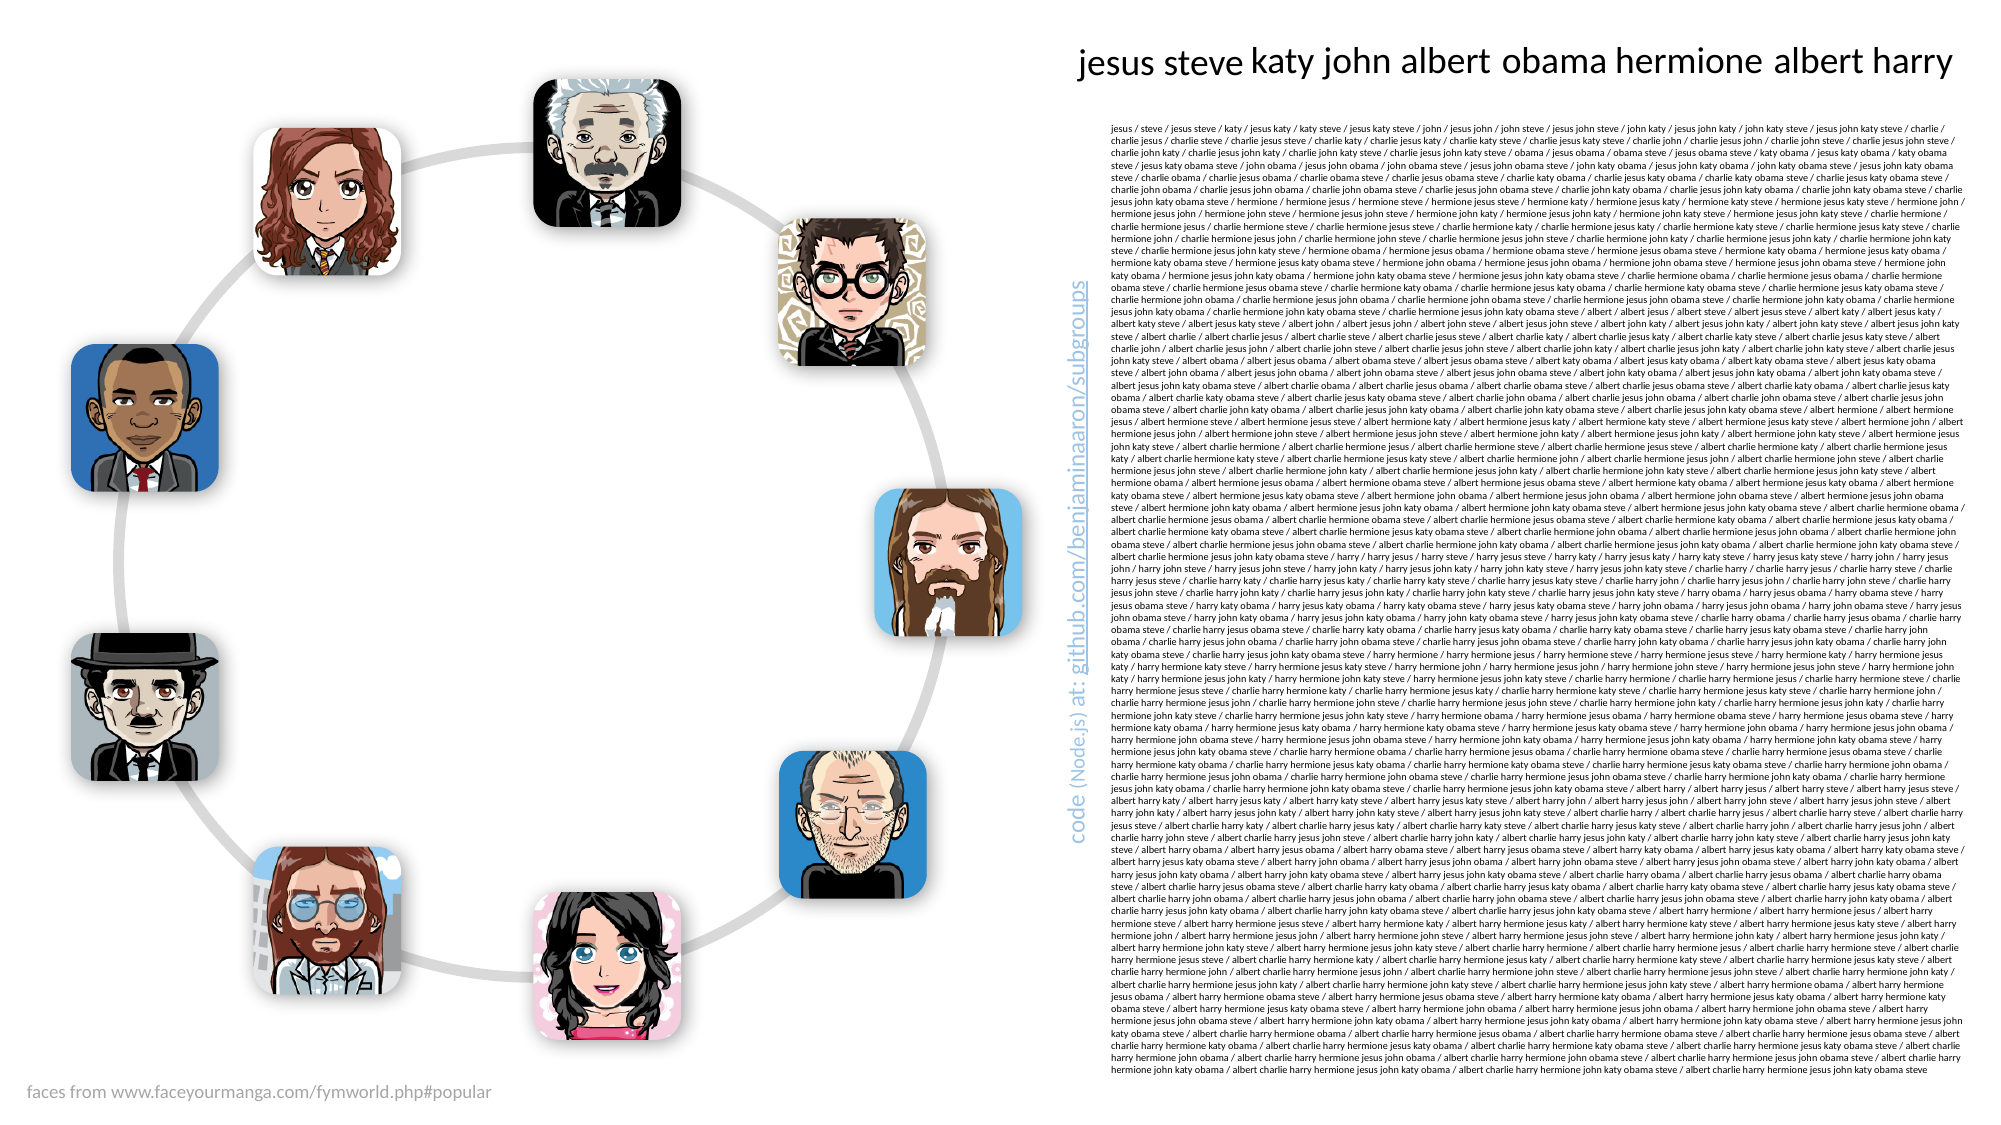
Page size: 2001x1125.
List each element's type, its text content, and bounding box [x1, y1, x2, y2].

text_box hermione [1600, 29, 1758, 89]
text_box steve [1173, 30, 1268, 91]
picture [253, 846, 402, 995]
text_box faces from www.faceyourmanga.com/fymworld.php#popular [12, 1072, 523, 1111]
text_box albert [1758, 29, 1857, 89]
picture [874, 488, 1023, 637]
picture [778, 218, 926, 366]
text_box [117, 146, 941, 979]
picture [533, 892, 682, 1040]
picture [253, 127, 402, 276]
text_box jesus / steve / jesus steve / katy / jesus katy / katy steve / jesus katy steve / john / jesus john / john steve / jesus john steve / john katy / jesus john katy / john katy steve / jesus john katy steve / charlie / charlie jesus / charlie steve / charlie jesus steve / charlie katy / charlie jesus katy / charlie katy steve / charlie jesus katy steve / charlie john / charlie jesus john / charlie john steve / charlie jesus john steve / charlie john katy / charlie jesus john katy / charlie john katy steve / charlie jesus john katy steve / obama / jesus obama / obama steve / jesus obama steve / katy obama / jesus katy obama / katy obama steve / jesus katy obama steve / john obama / jesus john obama / john obama steve / jesus john obama steve / john katy obama / jesus john katy obama / john katy obama steve / jesus john katy obama steve / charlie obama / charlie jesus obama / charlie obama steve / charlie jesus obama steve / charlie katy obama / charlie jesus katy obama / charlie katy obama steve / charlie jesus katy obama steve / charlie john obama / charlie jesus john obama / charlie john obama steve / charlie jesus john obama steve / charlie john katy obama / charlie jesus john katy obama / charlie john katy obama steve / charlie jesus john katy obama steve / hermione / hermione jesus / hermione steve / hermione jesus steve / hermione katy / hermione jesus katy / hermione katy steve / hermione jesus katy steve / hermione john / hermione jesus john / hermione john steve / hermione jesus john steve / hermione john katy / hermione jesus john katy / hermione john katy steve / hermione jesus john katy steve / charlie hermione / charlie hermione jesus / charlie hermione steve / charlie hermione jesus steve / charlie hermione katy / charlie hermione jesus katy / charlie hermione katy steve / charlie hermione jesus katy steve / charlie hermione john / charlie hermione jesus john / charlie hermione john steve / charlie hermione jesus john steve / charlie hermione john katy / charlie hermione jesus john katy / charlie hermione john katy steve / charlie hermione jesus john katy steve / hermione obama / hermione jesus obama / hermione obama steve / hermione jesus obama steve / hermione katy obama / hermione jesus katy obama / hermione katy obama steve / hermione jesus katy obama steve / hermione john obama / hermione jesus john obama / hermione john obama steve / hermione jesus john obama steve / hermione john katy obama / hermione jesus john katy obama / hermione john katy obama steve / hermione jesus john katy obama steve / charlie hermione obama / charlie hermione jesus obama / charlie hermione obama steve / charlie hermione jesus obama steve / charlie hermione katy obama / charlie hermione jesus katy obama / charlie hermione katy obama steve / charlie hermione jesus katy obama steve / charlie hermione john obama / charlie hermione jesus john obama / charlie hermione john obama steve / charlie hermione jesus john obama steve / charlie hermione john katy obama / charlie hermione jesus john katy obama / charlie hermione john katy obama steve / charlie hermione jesus john katy obama steve / albert / albert jesus / albert steve / albert jesus steve / albert katy / albert jesus katy / albert katy steve / albert jesus katy steve / albert john / albert jesus john / albert john steve / albert jesus john steve / albert john katy / albert jesus john katy / albert john katy steve / albert jesus john katy steve / albert charlie / albert charlie jesus / albert charlie steve / albert charlie jesus steve / albert charlie katy / albert charlie jesus katy / albert charlie katy steve / albert charlie jesus katy steve / albert charlie john / albert charlie jesus john / albert charlie john steve / albert charlie jesus john steve / albert charlie john katy / albert charlie jesus john katy / albert charlie john katy steve / albert charlie jesus john katy steve / albert obama / albert jesus obama / albert obama steve / albert jesus obama steve / albert katy obama / albert jesus katy obama / albert katy obama steve / albert jesus katy obama steve / albert john obama / albert jesus john obama / albert john obama steve / albert jesus john obama steve / albert john katy obama / albert jesus john katy obama / albert john katy obama steve / albert jesus john katy obama steve / albert charlie obama / albert charlie jesus obama / albert charlie obama steve / albert charlie jesus obama steve / albert charlie katy obama / albert charlie jesus katy obama / albert charlie katy obama steve / albert charlie jesus katy obama steve / albert charlie john obama / albert charlie jesus john obama / albert charlie john obama steve / albert charlie jesus john obama steve / albert charlie john katy obama / albert charlie jesus john katy obama / albert charlie john katy obama steve / albert charlie jesus john katy obama steve / albert hermione / albert hermione jesus / albert hermione steve / albert hermione jesus steve / albert hermione katy / albert hermione jesus katy / albert hermione katy steve / albert hermione jesus katy steve / albert hermione john / albert hermione jesus john / albert hermione john steve / albert hermione jesus john steve / albert hermione john katy / albert hermione jesus john katy / albert hermione john katy steve / albert hermione jesus john katy steve / albert charlie hermione / albert charlie hermione jesus / albert charlie hermione steve / albert charlie hermione jesus steve / albert charlie hermione katy / albert charlie hermione jesus katy / albert charlie hermione katy steve / albert charlie hermione jesus katy steve / albert charlie hermione john / albert charlie hermione jesus john / albert charlie hermione john steve / albert charlie hermione jesus john steve / albert charlie hermione john katy / albert charlie hermione jesus john katy / albert charlie hermione john katy steve / albert charlie hermione jesus john katy steve / albert hermione obama / albert hermione jesus obama / albert hermione obama steve / albert hermione jesus obama steve / albert hermione katy obama / albert hermione jesus katy obama / albert hermione katy obama steve / albert hermione jesus katy obama steve / albert hermione john obama / albert hermione jesus john obama / albert hermione john obama steve / albert hermione jesus john obama steve / albert hermione john katy obama / albert hermione jesus john katy obama / albert hermione john katy obama steve / albert hermione jesus john katy obama steve / albert charlie hermione obama / albert charlie hermione jesus obama / albert charlie hermione obama steve / albert charlie hermione jesus obama steve / albert charlie hermione katy obama / albert charlie hermione jesus katy obama / albert charlie hermione katy obama steve / albert charlie hermione jesus katy obama steve / albert charlie hermione john obama / albert charlie hermione jesus john obama / albert charlie hermione john obama steve / albert charlie hermione jesus john obama steve / albert charlie hermione john katy obama / albert charlie hermione jesus john katy obama / albert charlie hermione john katy obama steve / albert charlie hermione jesus john katy obama steve / harry / harry jesus / harry steve / harry jesus steve / harry katy / harry jesus katy / harry katy steve / harry jesus katy steve / harry john / harry jesus john / harry john steve / harry jesus john steve / harry john katy / harry jesus john katy / harry john katy steve / harry jesus john katy steve / charlie harry / charlie harry jesus / charlie harry steve / charlie harry jesus steve / charlie harry katy / charlie harry jesus katy / charlie harry katy steve / charlie harry jesus katy steve / charlie harry john / charlie harry jesus john / charlie harry john steve / charlie harry jesus john steve / charlie harry john katy / charlie harry jesus john katy / charlie harry john katy steve / charlie harry jesus john katy steve / harry obama / harry jesus obama / harry obama steve / harry jesus obama steve / harry katy obama / harry jesus katy obama / harry katy obama steve / harry jesus katy obama steve / harry john obama / harry jesus john obama / harry john obama steve / harry jesus john obama steve / harry john katy obama / harry jesus john katy obama / harry john katy obama steve / harry jesus john katy obama steve / charlie harry obama / charlie harry jesus obama / charlie harry obama steve / charlie harry jesus obama steve / charlie harry katy obama / charlie harry jesus katy obama / charlie harry katy obama steve / charlie harry jesus katy obama steve / charlie harry john obama / charlie harry jesus john obama / charlie harry john obama steve / charlie harry jesus john obama steve / charlie harry john katy obama / charlie harry jesus john katy obama / charlie harry john katy obama steve / charlie harry jesus john katy obama steve / harry hermione / harry hermione jesus / harry hermione steve / harry hermione jesus steve / harry hermione katy / harry hermione jesus katy / harry hermione katy steve / harry hermione jesus katy steve / harry hermione john / harry hermione jesus john / harry hermione john steve / harry hermione jesus john steve / harry hermione john katy / harry hermione jesus john katy / harry hermione john katy steve / harry hermione jesus john katy steve / charlie harry hermione / charlie harry hermione jesus / charlie harry hermione steve / charlie harry hermione jesus steve / charlie harry hermione katy / charlie harry hermione jesus katy / charlie harry hermione katy steve / charlie harry hermione jesus katy steve / charlie harry hermione john / charlie harry hermione jesus john / charlie harry hermione john steve / charlie harry hermione jesus john steve / charlie harry hermione john katy / charlie harry hermione jesus john katy / charlie harry hermione john katy steve / charlie harry hermione jesus john katy steve / harry hermione obama / harry hermione jesus obama / harry hermione obama steve / harry hermione jesus obama steve / harry hermione katy obama / harry hermione jesus katy obama / harry hermione katy obama steve / harry hermione jesus katy obama steve / harry hermione john obama / harry hermione jesus john obama / harry hermione john obama steve / harry hermione jesus john obama steve / harry hermione john katy obama / harry hermione jesus john katy obama / harry hermione john katy obama steve / harry hermione jesus john katy obama steve / charlie harry hermione obama / charlie harry hermione jesus obama / charlie harry hermione obama steve / charlie harry hermione jesus obama steve / charlie harry hermione katy obama / charlie harry hermione jesus katy obama / charlie harry hermione katy obama steve / charlie harry hermione jesus katy obama steve / charlie harry hermione john obama / charlie harry hermione jesus john obama / charlie harry hermione john obama steve / charlie harry hermione jesus john obama steve / charlie harry hermione john katy obama / charlie harry hermione jesus john katy obama / charlie harry hermione john katy obama steve / charlie harry hermione jesus john katy obama steve / albert harry / albert harry jesus / albert harry steve / albert harry jesus steve / albert harry katy / albert harry jesus katy / albert harry katy steve / albert harry jesus katy steve / albert harry john / albert harry jesus john / albert harry john steve / albert harry jesus john steve / albert harry john katy / albert harry jesus john katy / albert harry john katy steve / albert harry jesus john katy steve / albert charlie harry / albert charlie harry jesus / albert charlie harry steve / albert charlie harry jesus steve / albert charlie harry katy / albert charlie harry jesus katy / albert charlie harry katy steve / albert charlie harry jesus katy steve / albert charlie harry john / albert charlie harry jesus john / albert charlie harry john steve / albert charlie harry jesus john steve / albert charlie harry john katy / albert charlie harry jesus john katy / albert charlie harry john katy steve / albert charlie harry jesus john katy steve / albert harry obama / albert harry jesus obama / albert harry obama steve / albert harry jesus obama steve / albert harry katy obama / albert harry jesus katy obama / albert harry katy obama steve / albert harry jesus katy obama steve / albert harry john obama / albert harry jesus john obama / albert harry john obama steve / albert harry jesus john obama steve / albert harry john katy obama / albert harry jesus john katy obama / albert harry john katy obama steve / albert harry jesus john katy obama steve / albert charlie harry obama / albert charlie harry jesus obama / albert charlie harry obama steve / albert charlie harry jesus obama steve / albert charlie harry katy obama / albert charlie harry jesus katy obama / albert charlie harry katy obama steve / albert charlie harry jesus katy obama steve / albert charlie harry john obama / albert charlie harry jesus john obama / albert charlie harry john obama steve / albert charlie harry jesus john obama steve / albert charlie harry john katy obama / albert charlie harry jesus john katy obama / albert charlie harry john katy obama steve / albert charlie harry jesus john katy obama steve / albert harry hermione / albert harry hermione jesus / albert harry hermione steve / albert harry hermione jesus steve / albert harry hermione katy / albert harry hermione jesus katy / albert harry hermione katy steve / albert harry hermione jesus katy steve / albert harry hermione john / albert harry hermione jesus john / albert harry hermione john steve / albert harry hermione jesus john steve / albert harry hermione john katy / albert harry hermione jesus john katy / albert harry hermione john katy steve / albert harry hermione jesus john katy steve / albert charlie harry hermione / albert charlie harry hermione jesus / albert charlie harry hermione steve / albert charlie harry hermione jesus steve / albert charlie harry hermione katy / albert charlie harry hermione jesus katy / albert charlie harry hermione katy steve / albert charlie harry hermione jesus katy steve / albert charlie harry hermione john / albert charlie harry hermione jesus john / albert charlie harry hermione john steve / albert charlie harry hermione jesus john steve / albert charlie harry hermione john katy / albert charlie harry hermione jesus john katy / albert charlie harry hermione john katy steve / albert charlie harry hermione jesus john katy steve / albert harry hermione obama / albert harry hermione jesus obama / albert harry hermione obama steve / albert harry hermione jesus obama steve / albert harry hermione katy obama / albert harry hermione jesus katy obama / albert harry hermione katy obama steve / albert harry hermione jesus katy obama steve / albert harry hermione john obama / albert harry hermione jesus john obama / albert harry hermione john obama steve / albert harry hermione jesus john obama steve / albert harry hermione john katy obama / albert harry hermione jesus john katy obama / albert harry hermione john katy obama steve / albert harry hermione jesus john katy obama steve / albert charlie harry hermione obama / albert charlie harry hermione jesus obama / albert charlie harry hermione obama steve / albert charlie harry hermione jesus obama steve / albert charlie harry hermione katy obama / albert charlie harry hermione jesus katy obama / albert charlie harry hermione katy obama steve / albert charlie harry hermione jesus katy obama steve / albert charlie harry hermione john obama / albert charlie harry hermione jesus john obama / albert charlie harry hermione john obama steve / albert charlie harry hermione jesus john obama steve / albert charlie harry hermione john katy obama / albert charlie harry hermione jesus john katy obama / albert charlie harry hermione john katy obama steve / albert charlie harry hermione jesus john katy obama steve [1096, 114, 1981, 1084]
picture [779, 750, 927, 899]
text_box code (Node.js) at: github.com/benjaminaaron/subgroups [1052, 263, 1097, 862]
text_box john [1308, 29, 1385, 89]
picture [70, 344, 219, 492]
picture [533, 79, 682, 227]
picture [70, 633, 219, 781]
text_box jesus [1063, 30, 1173, 91]
text_box obama [1487, 29, 1600, 89]
text_box albert [1385, 29, 1487, 89]
text_box harry [1857, 29, 1971, 89]
text_box katy [1236, 29, 1308, 89]
